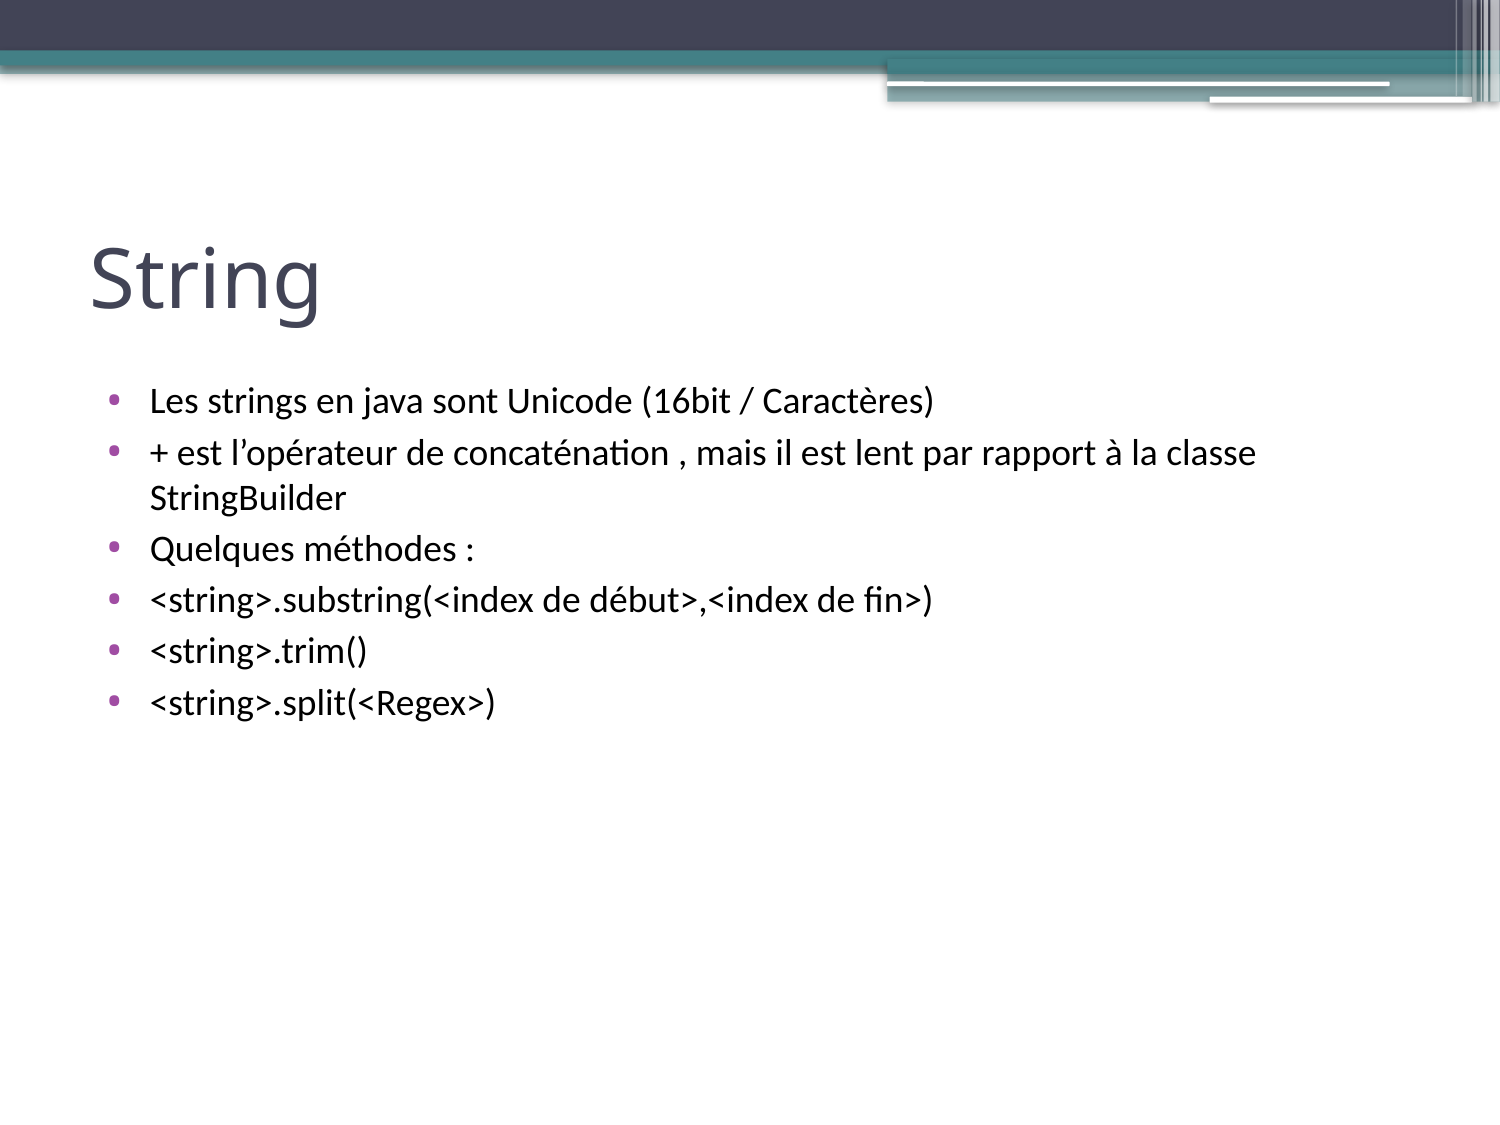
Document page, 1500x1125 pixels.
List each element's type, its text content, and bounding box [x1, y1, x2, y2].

title String [75, 187, 1425, 363]
list Les strings en java sont Unicode (16bit / Caractères) + est l’opérateur de concaténation , mais il est lent par rapport à la classe StringBuilder Quelques méthodes : <string>.substring(<index de début>,<index de fin>) <string>.trim() <string>.split(<Regex>) [75, 368, 1425, 1079]
